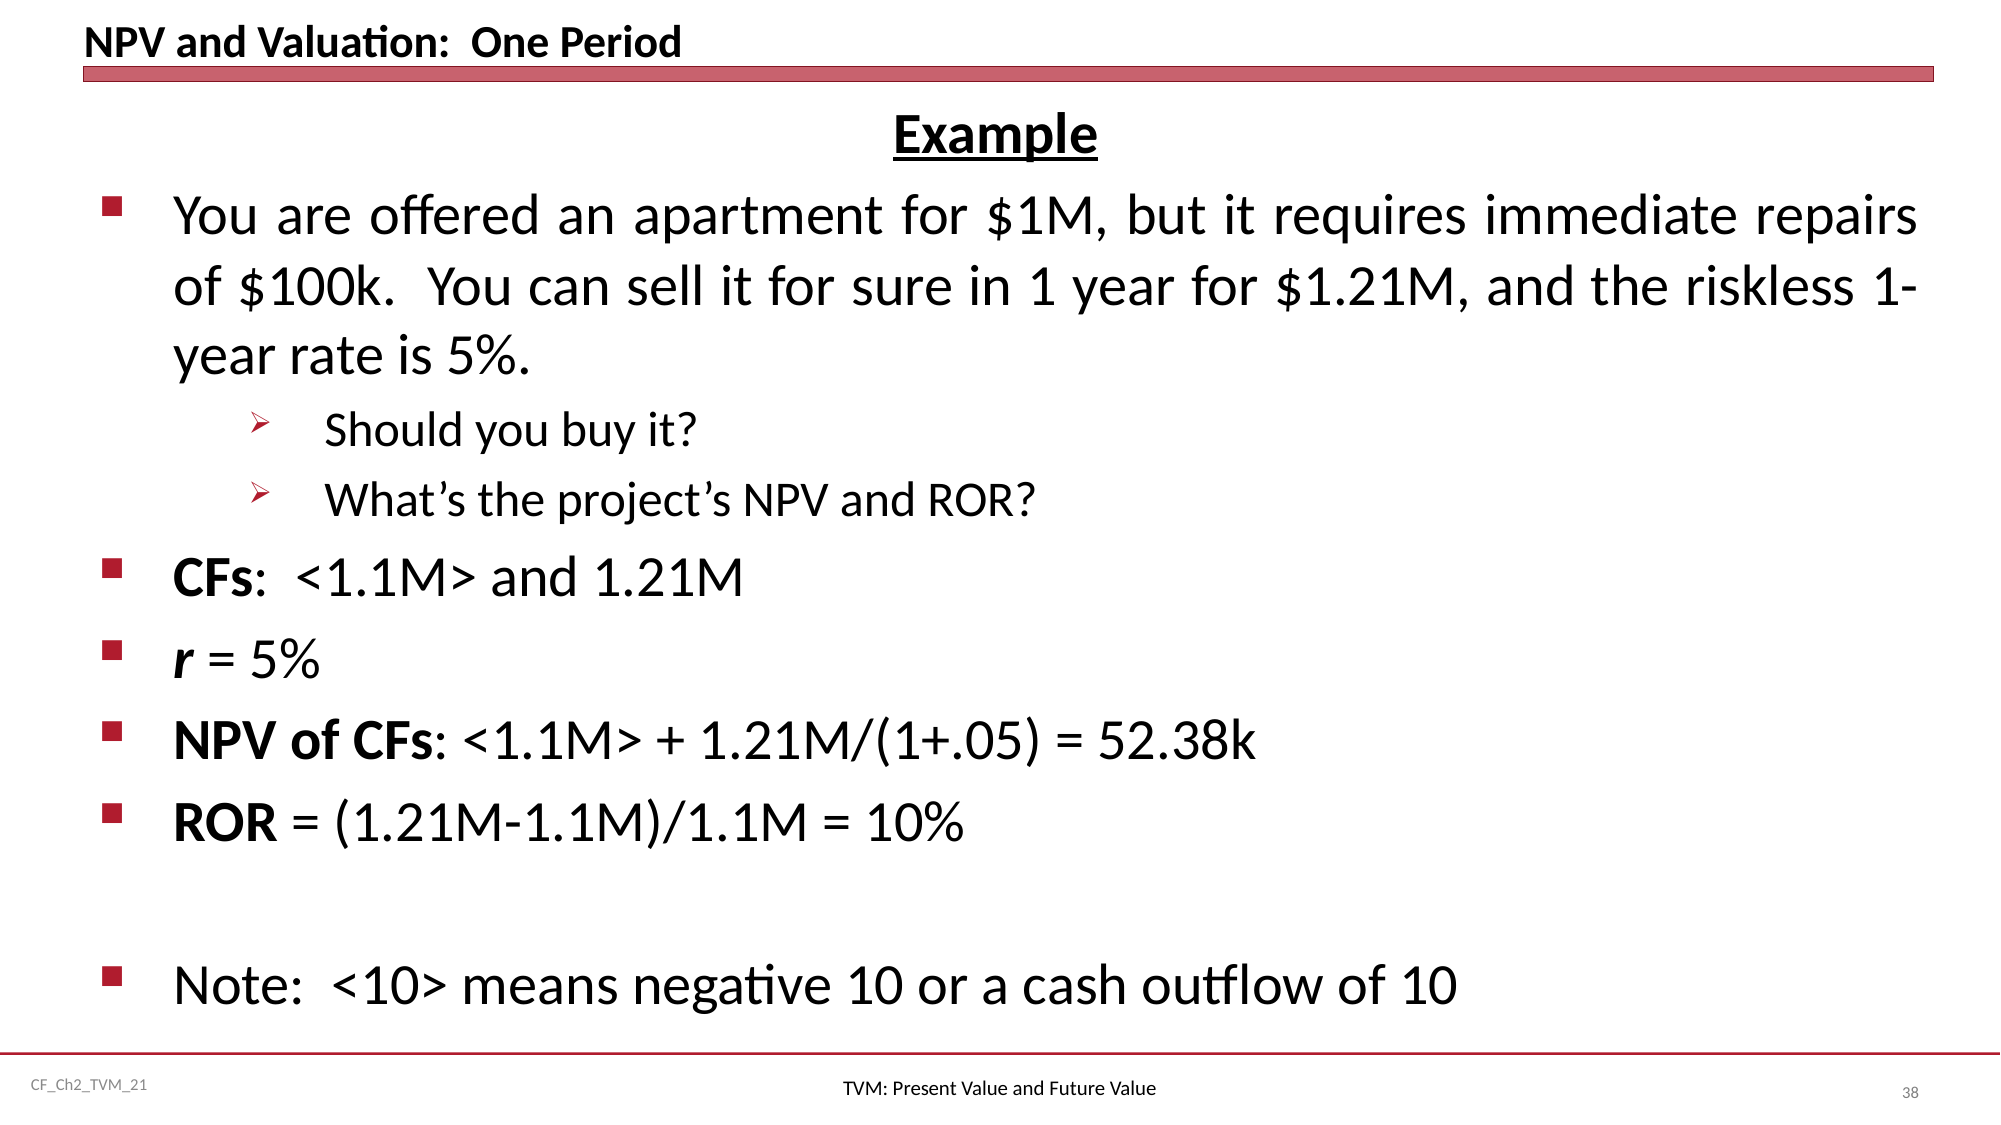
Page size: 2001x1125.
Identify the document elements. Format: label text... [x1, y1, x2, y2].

slide_number 38 [1834, 1061, 1934, 1122]
footer TVM: Present Value and Future Value [683, 1056, 1317, 1117]
list Example You are offered an apartment for $1M, but it requires immediate repairs of $100k. You can sell it for sure in 1 year for $1.21M, and the riskless 1-year rate is 5%. Should you buy it? What’s the project’s NPV and ROR? CFs: <1.1M> and 1.21M r = 5% NPV of CFs: <1.1M> + 1.21M/(1+.05) = 52.38k ROR = (1.21M-1.1M)/1.1M = 10% Note: <10> means negative 10 or a cash outflow of 10 [83, 87, 1934, 1041]
title NPV and Valuation: One Period [83, 6, 1935, 67]
